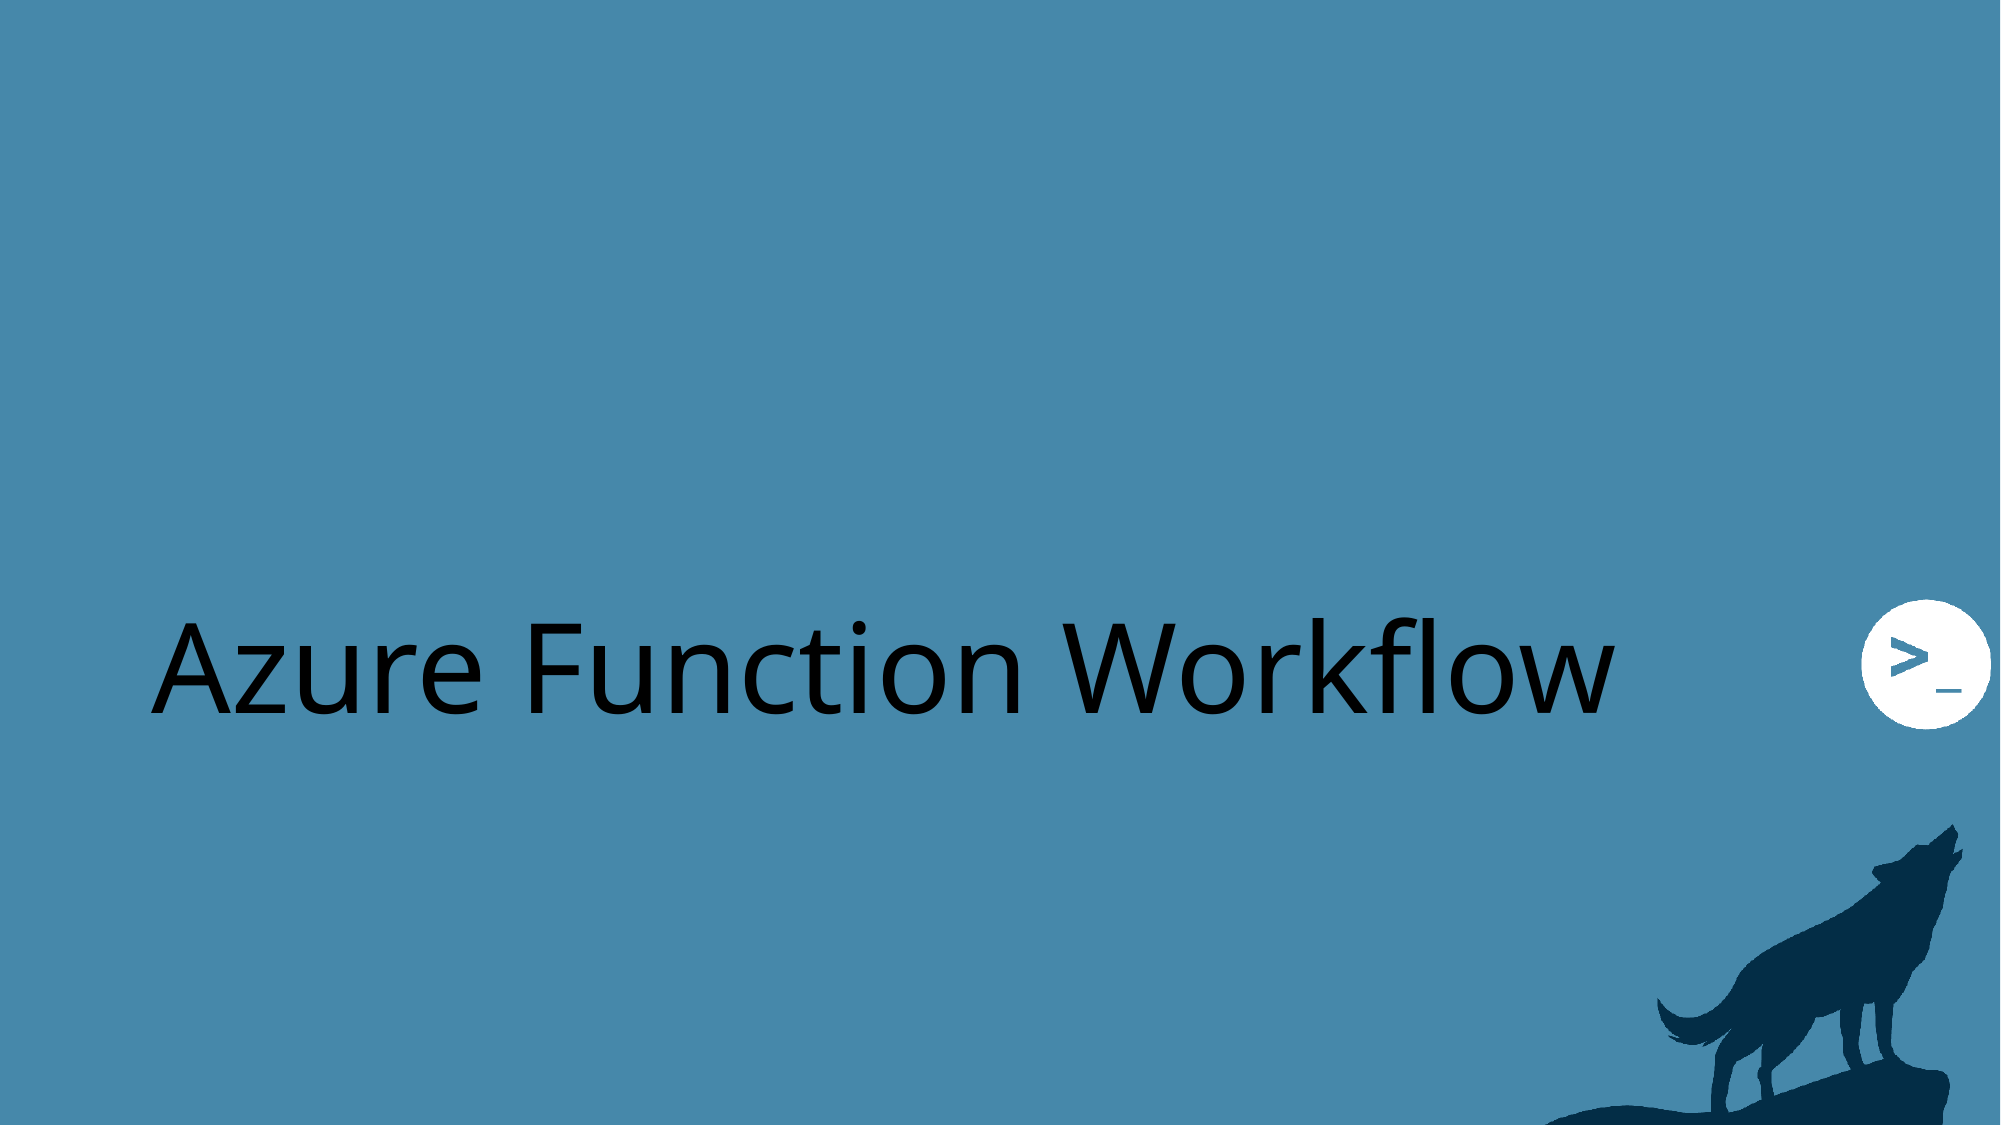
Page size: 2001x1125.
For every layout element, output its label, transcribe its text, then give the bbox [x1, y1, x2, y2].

picture [0, 0, 2001, 1125]
title Azure Function Workflow [136, 280, 1862, 749]
